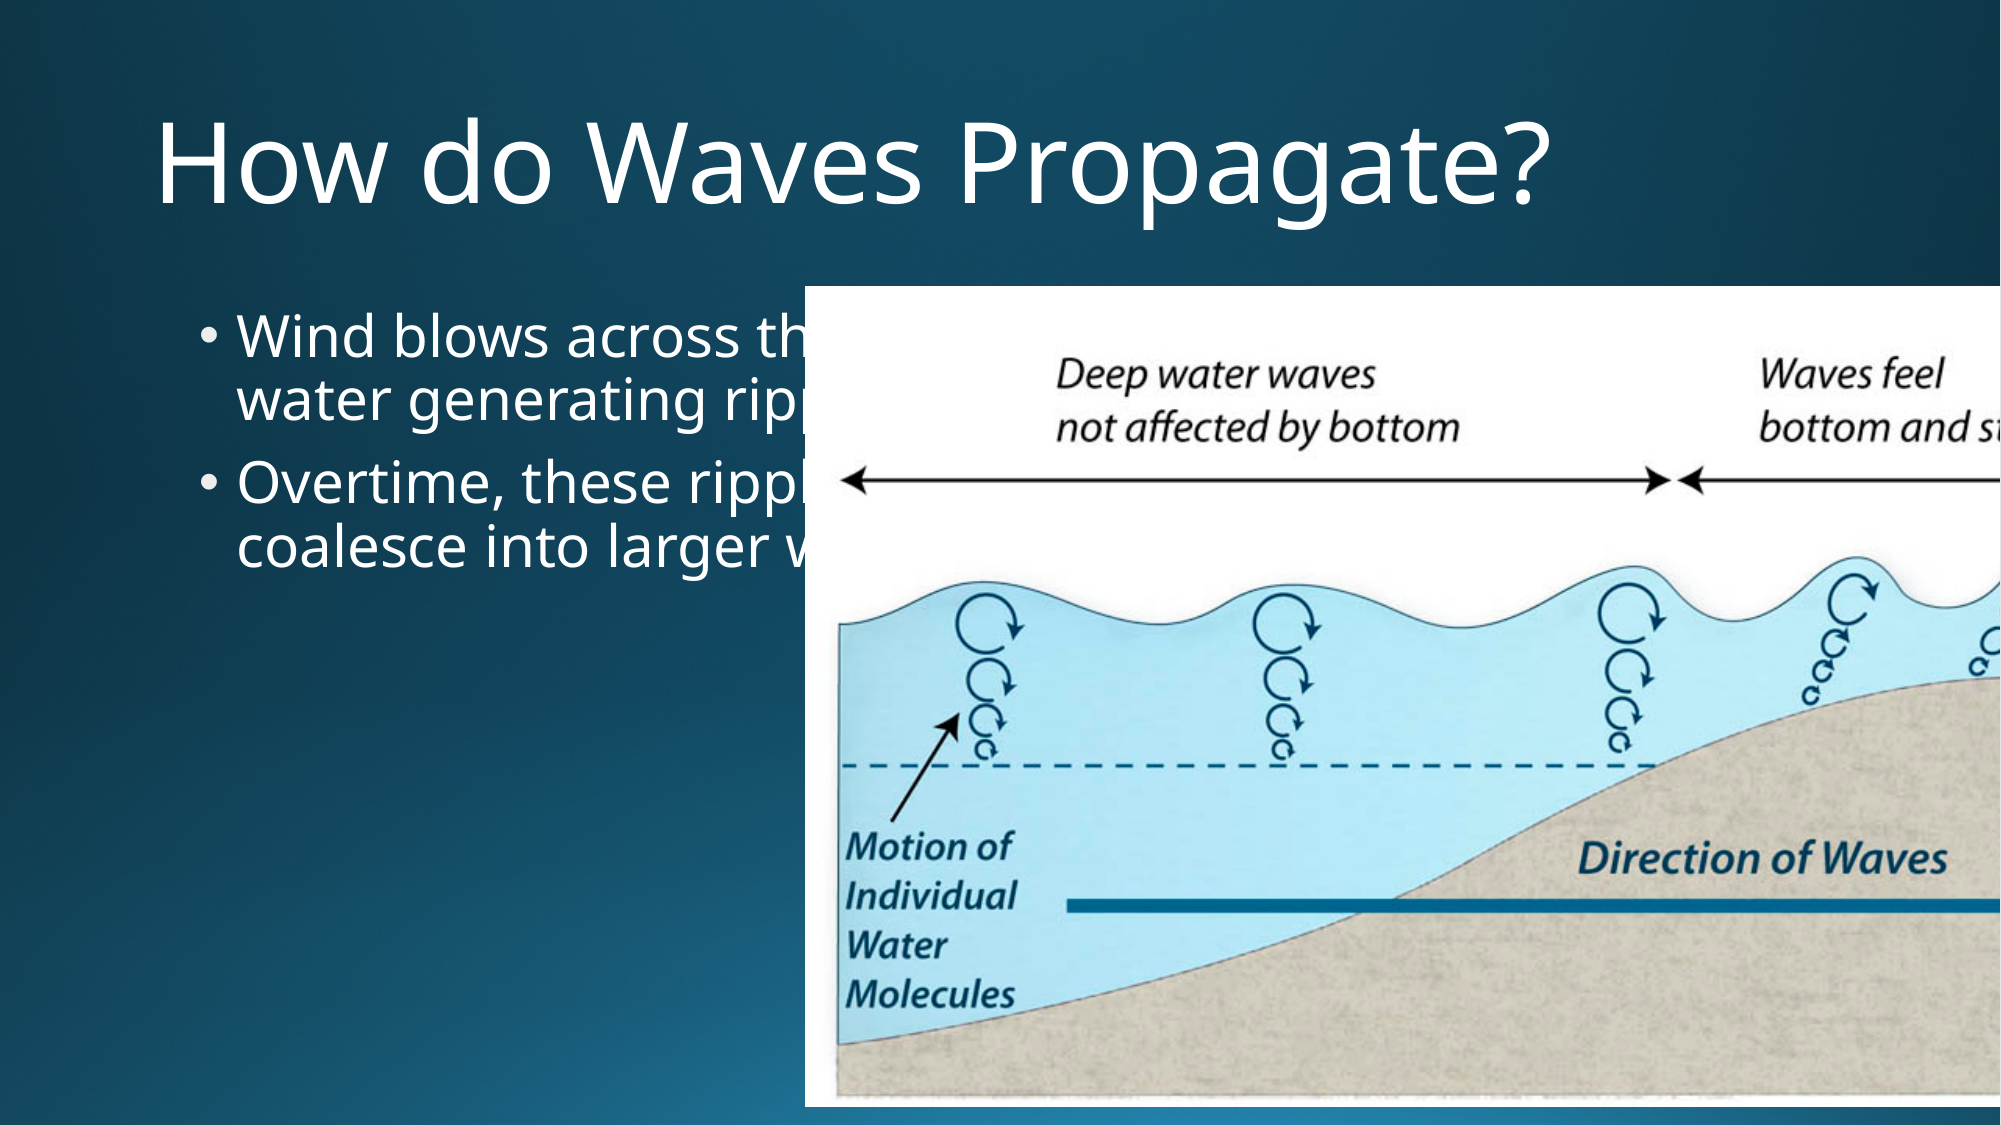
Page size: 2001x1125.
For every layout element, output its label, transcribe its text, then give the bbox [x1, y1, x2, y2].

picture [0, 0, 2001, 1125]
list Wind blows across the water generating ripples Overtime, these ripples coalesce into larger waves [183, 299, 804, 1014]
title How do Waves Propagate? [137, 58, 1863, 276]
